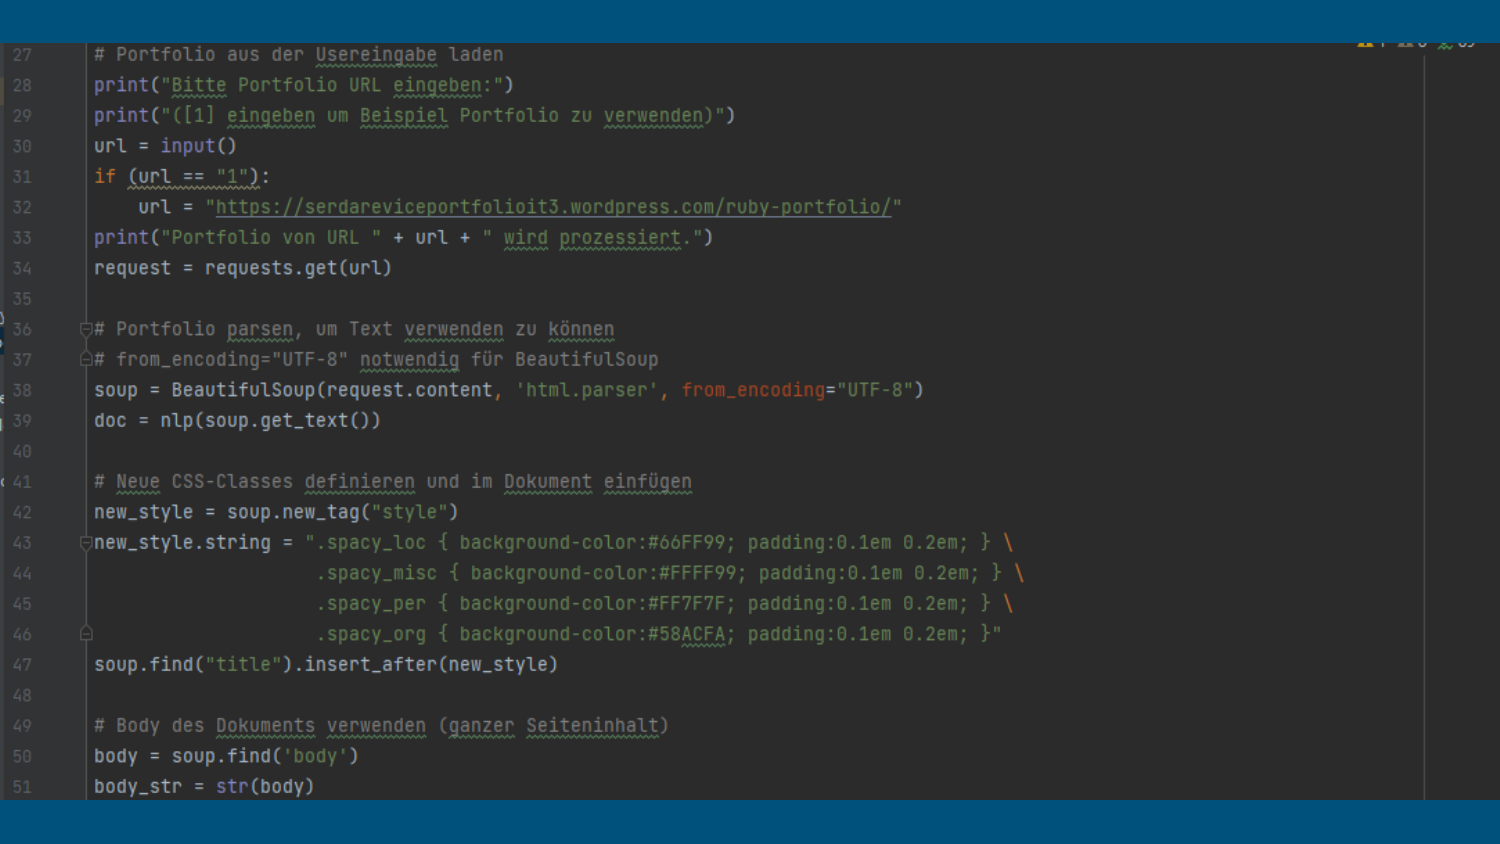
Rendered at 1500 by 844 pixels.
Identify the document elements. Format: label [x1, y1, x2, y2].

picture [0, 44, 1500, 799]
